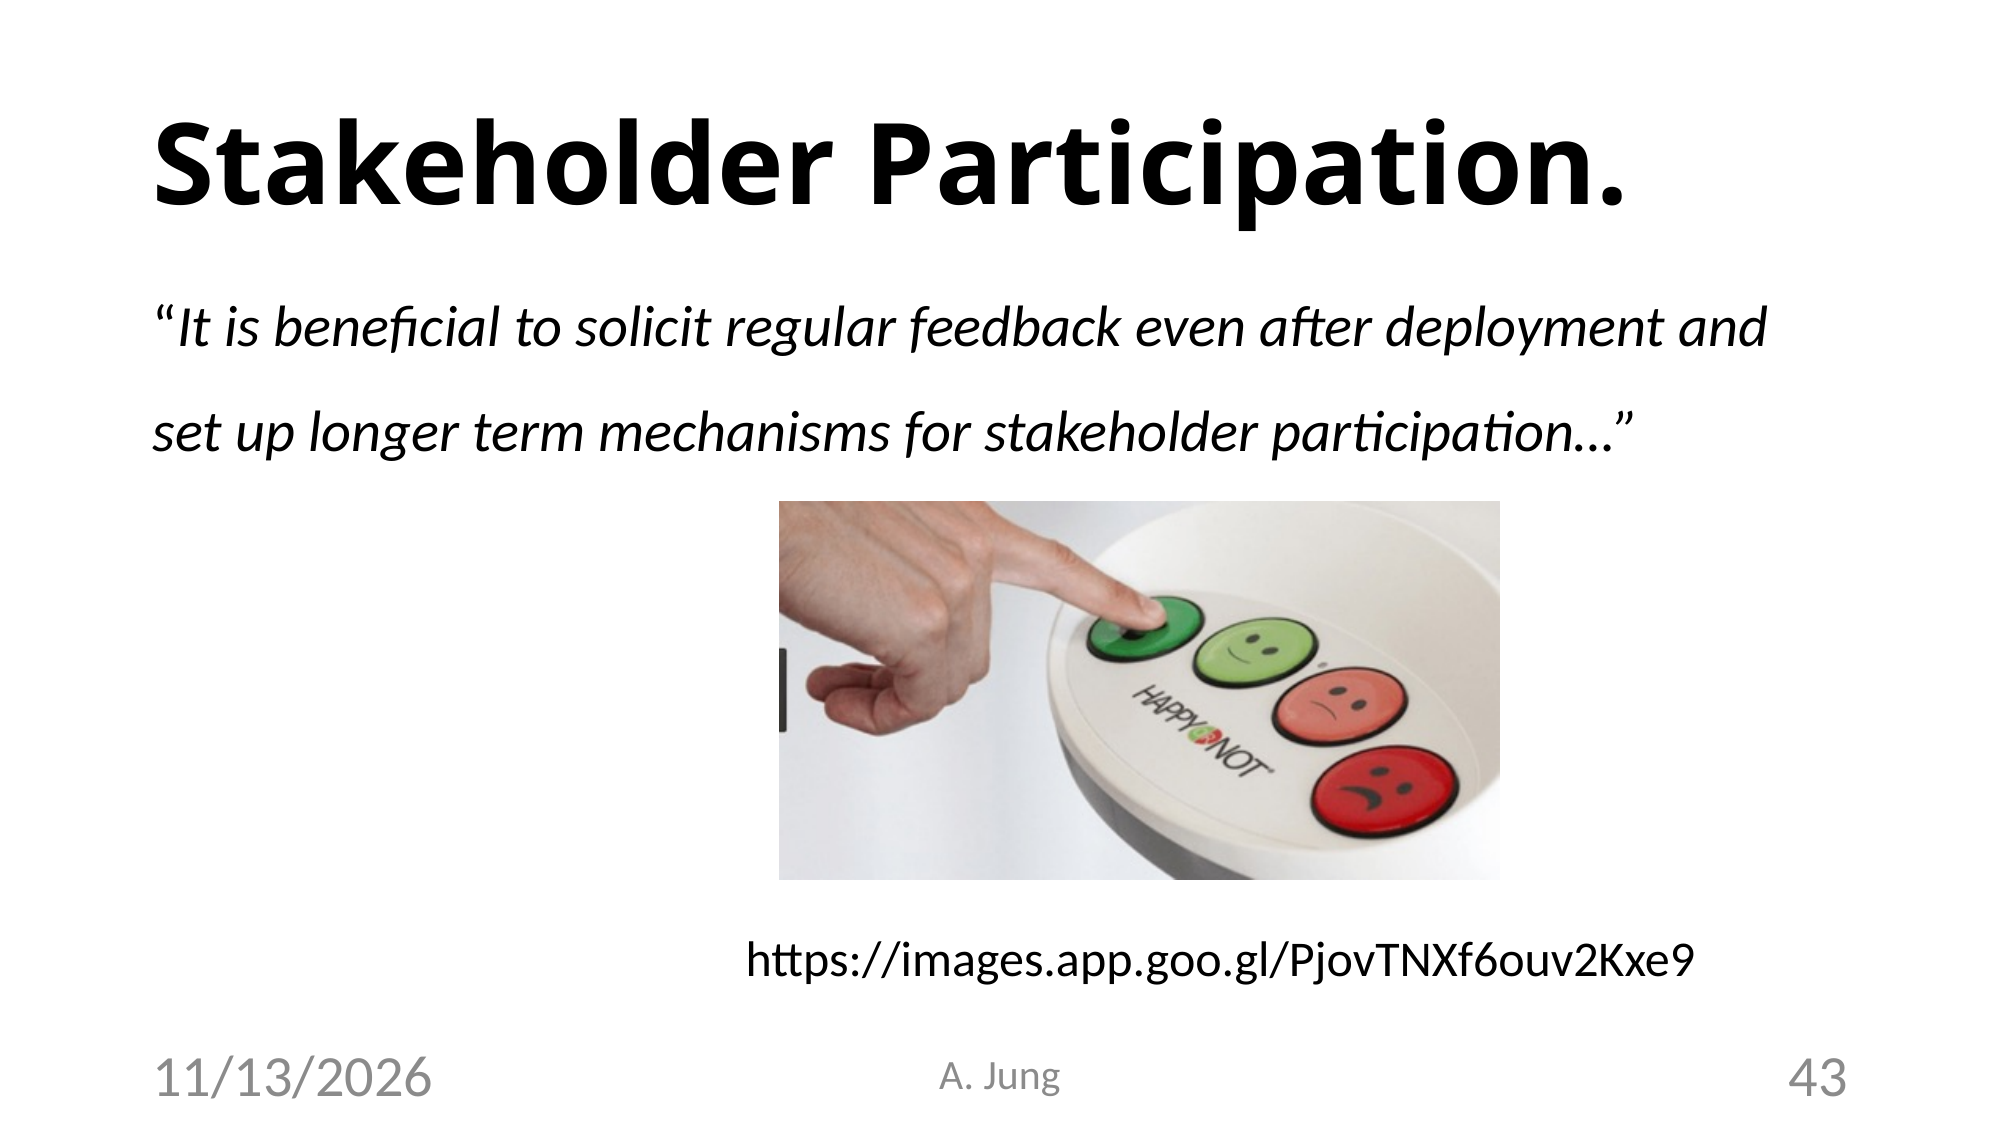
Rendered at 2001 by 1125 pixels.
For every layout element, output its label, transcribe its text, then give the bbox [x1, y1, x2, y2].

list “It is beneficial to solicit regular feedback even after deployment and set up longer term mechanisms for stakeholder participation…” [137, 245, 1809, 563]
text_box https://images.app.goo.gl/PjovTNXf6ouv2Kxe9 [730, 919, 1711, 994]
slide_number 43 [1412, 1042, 1863, 1103]
picture [779, 501, 1500, 880]
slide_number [137, 1042, 588, 1103]
footer A. Jung [662, 1042, 1338, 1103]
title Stakeholder Participation. [137, 59, 1863, 278]
